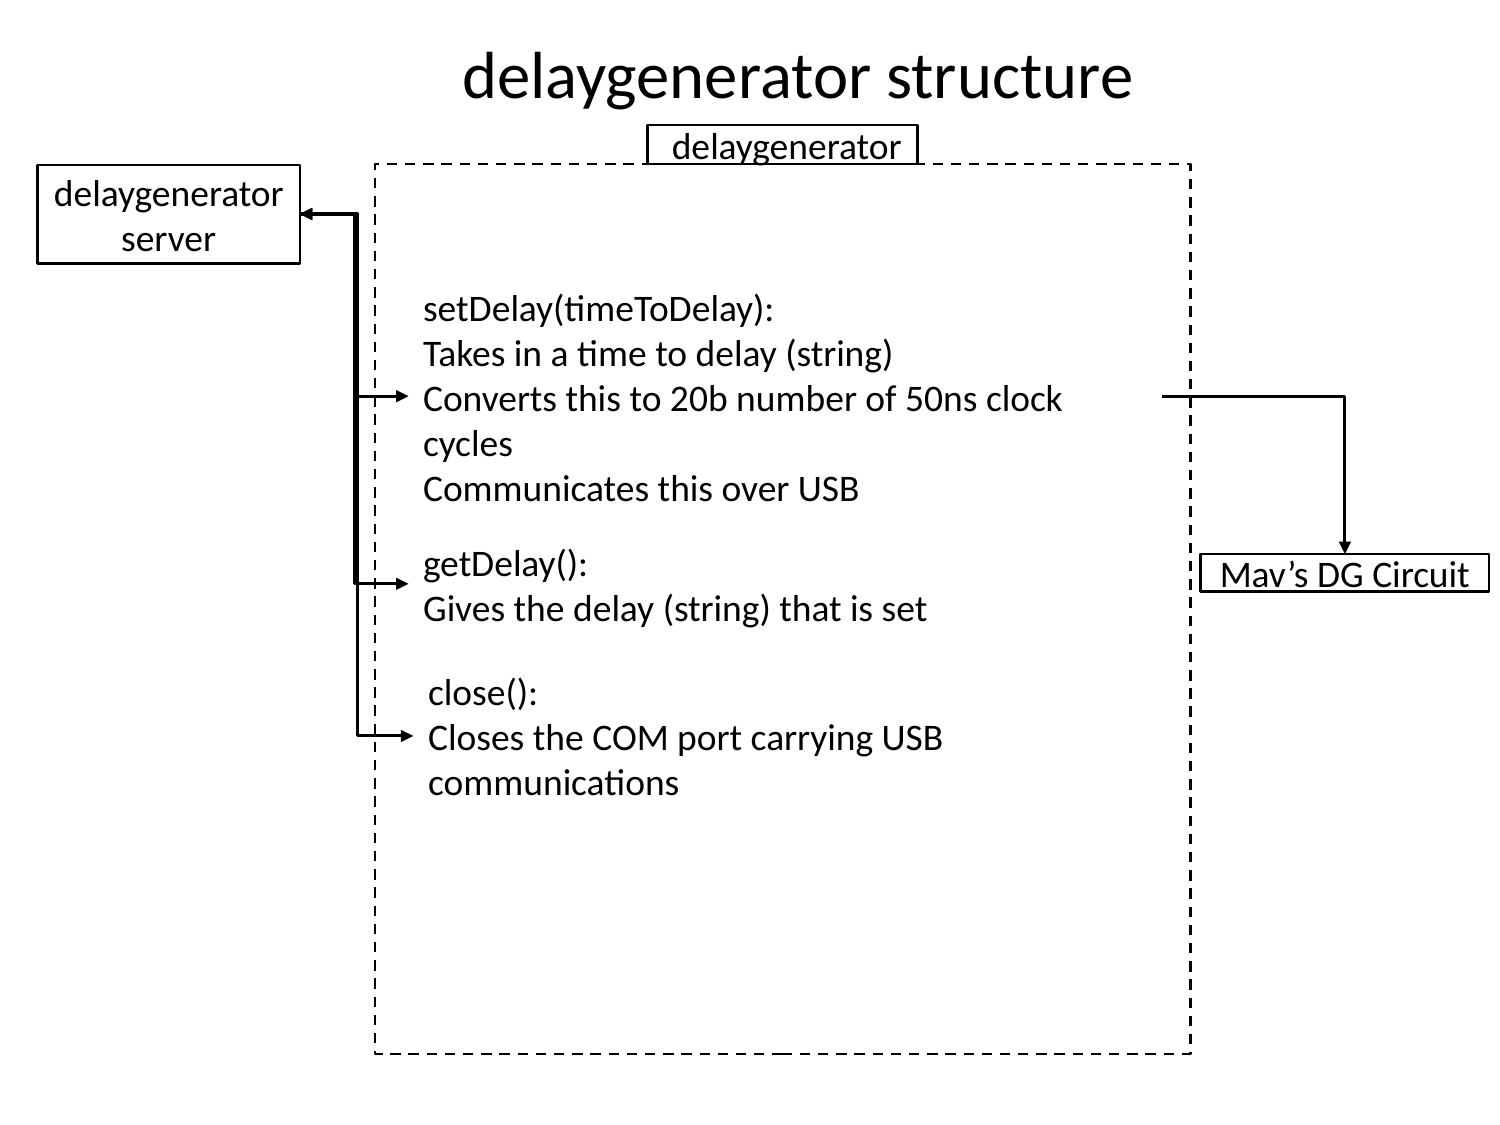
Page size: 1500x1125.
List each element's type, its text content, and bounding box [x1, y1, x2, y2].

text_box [1175, 384, 1333, 568]
text_box setDelay(timeToDelay): Takes in a time to delay (string) Converts this to 20b number of 50ns clock cycles Communicates this over USB [418, 276, 1163, 516]
text_box delaygenerator [646, 123, 920, 163]
text_box Mav’s DG Circuit [1199, 552, 1491, 594]
text_box [373, 162, 1192, 1056]
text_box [299, 213, 414, 737]
text_box delaygenerator structure [447, 24, 1163, 120]
text_box close(): Closes the COM port carrying USB communications [413, 661, 1163, 811]
text_box delaygeneratorserver [35, 163, 302, 265]
text_box getDelay(): Gives the delay (string) that is set [418, 531, 1163, 637]
